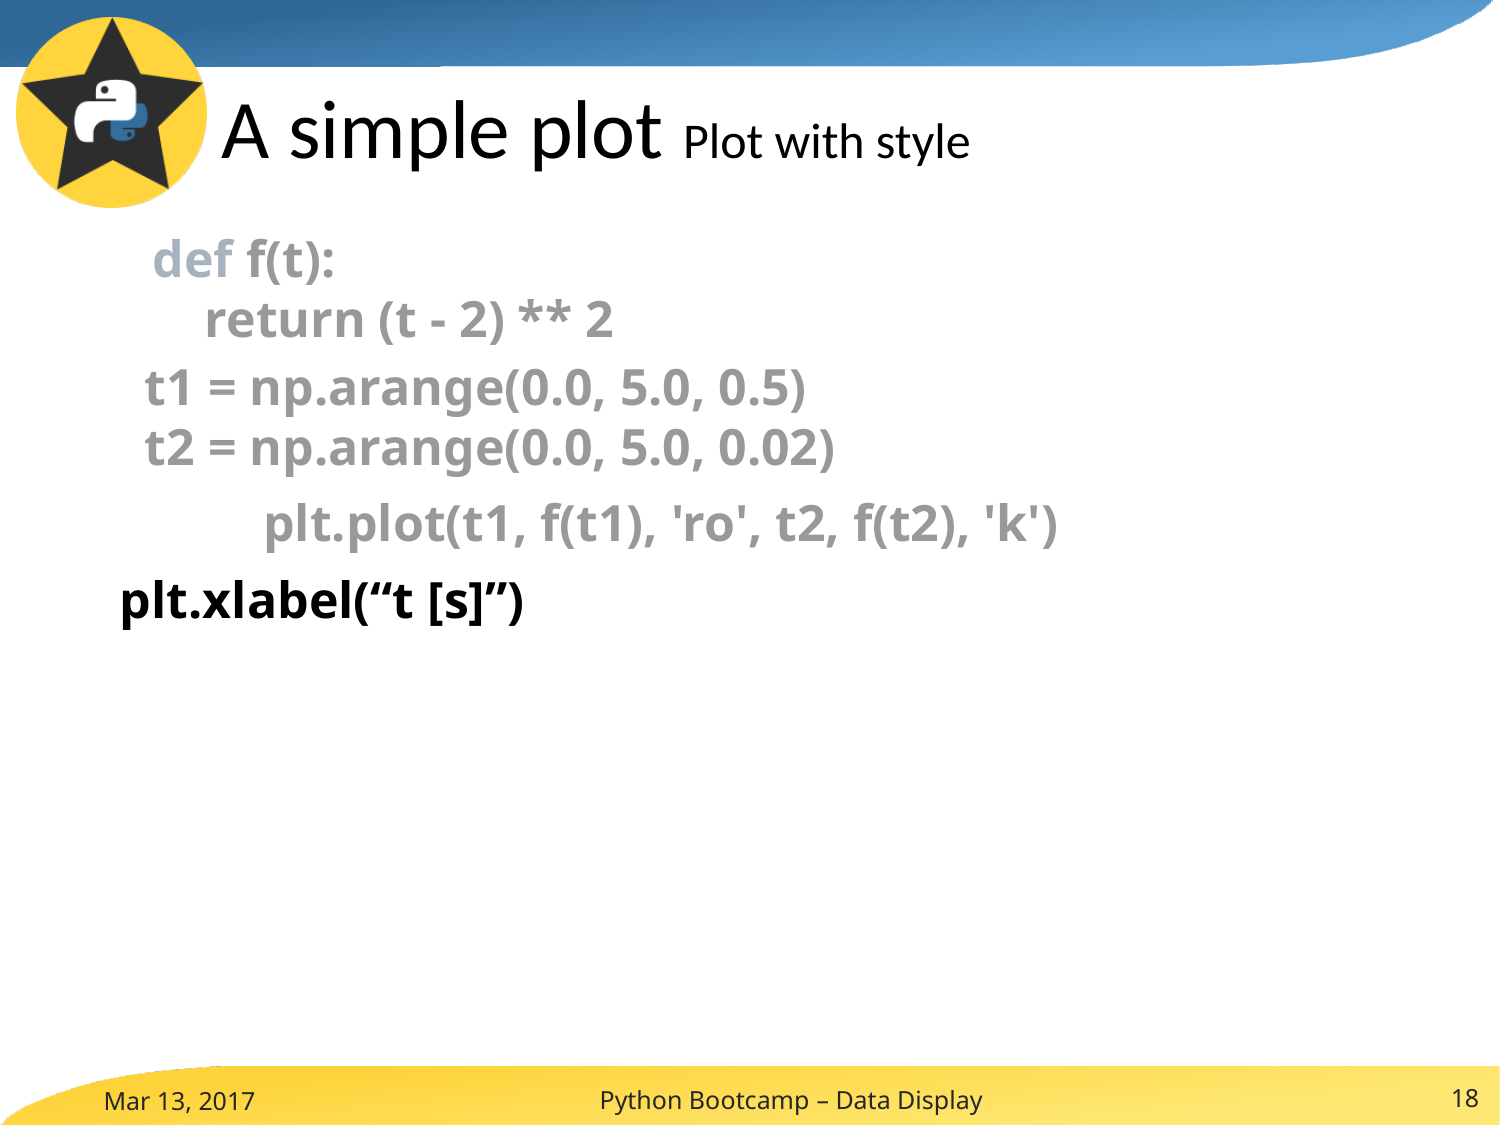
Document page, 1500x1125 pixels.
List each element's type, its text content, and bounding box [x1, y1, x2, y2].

title A simple plot Plot with style [206, 66, 1425, 185]
slide_number 18 [1144, 1069, 1495, 1125]
text_box [0, 218, 1414, 562]
picture [0, 0, 1500, 208]
text_box plt.xlabel(“t [s]”) [105, 560, 540, 636]
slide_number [88, 1070, 206, 1125]
footer Python Bootcamp – Data Display [206, 1069, 1144, 1125]
picture [0, 1066, 1500, 1125]
